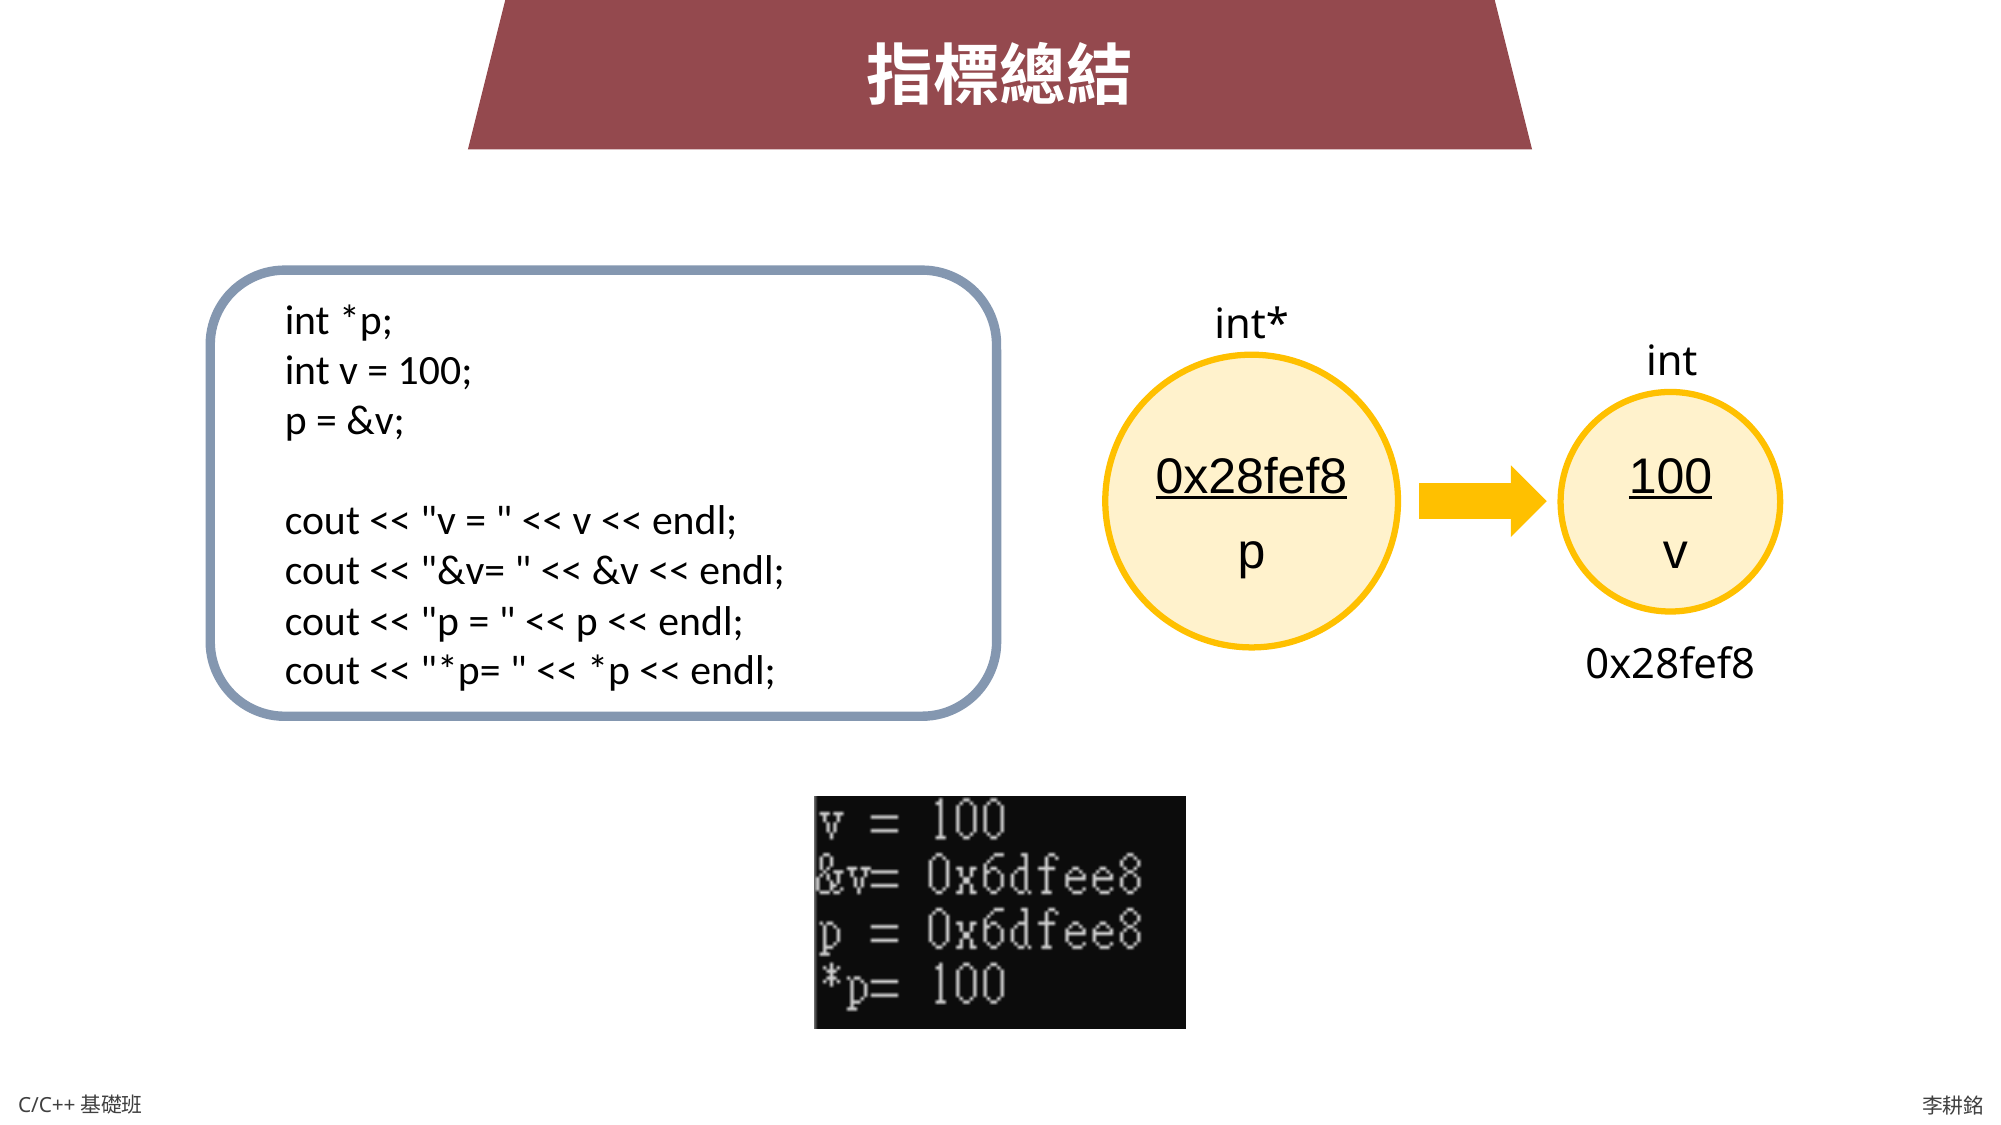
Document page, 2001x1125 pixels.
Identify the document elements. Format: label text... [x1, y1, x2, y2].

text_box [1464, 462, 1549, 540]
text_box [1125, 353, 1378, 425]
text_box int [1612, 325, 1732, 391]
text_box [1590, 390, 1751, 425]
text_box int* [1192, 289, 1311, 354]
text_box 0x28fef8 [1039, 425, 1464, 521]
text_box [466, 0, 1534, 151]
text_box v [1648, 511, 1703, 587]
text_box 李耕銘 [1907, 1084, 2000, 1125]
text_box [1559, 427, 1782, 613]
text_box 0x28fef8 [1570, 629, 1771, 695]
text_box 100 [1587, 425, 1753, 521]
text_box int *p; int v = 100; p = &v; cout << "v = " << v << endl; cout << "&v= " << &v << endl; cout << "p = " << p << endl; cout << "*p= " << *p << endl; [209, 269, 998, 718]
text_box C/C++基礎班 [3, 1084, 158, 1125]
text_box p [1222, 521, 1281, 587]
picture [813, 796, 1186, 1029]
text_box 指標總結 [851, 25, 1149, 120]
text_box [1105, 521, 1398, 649]
